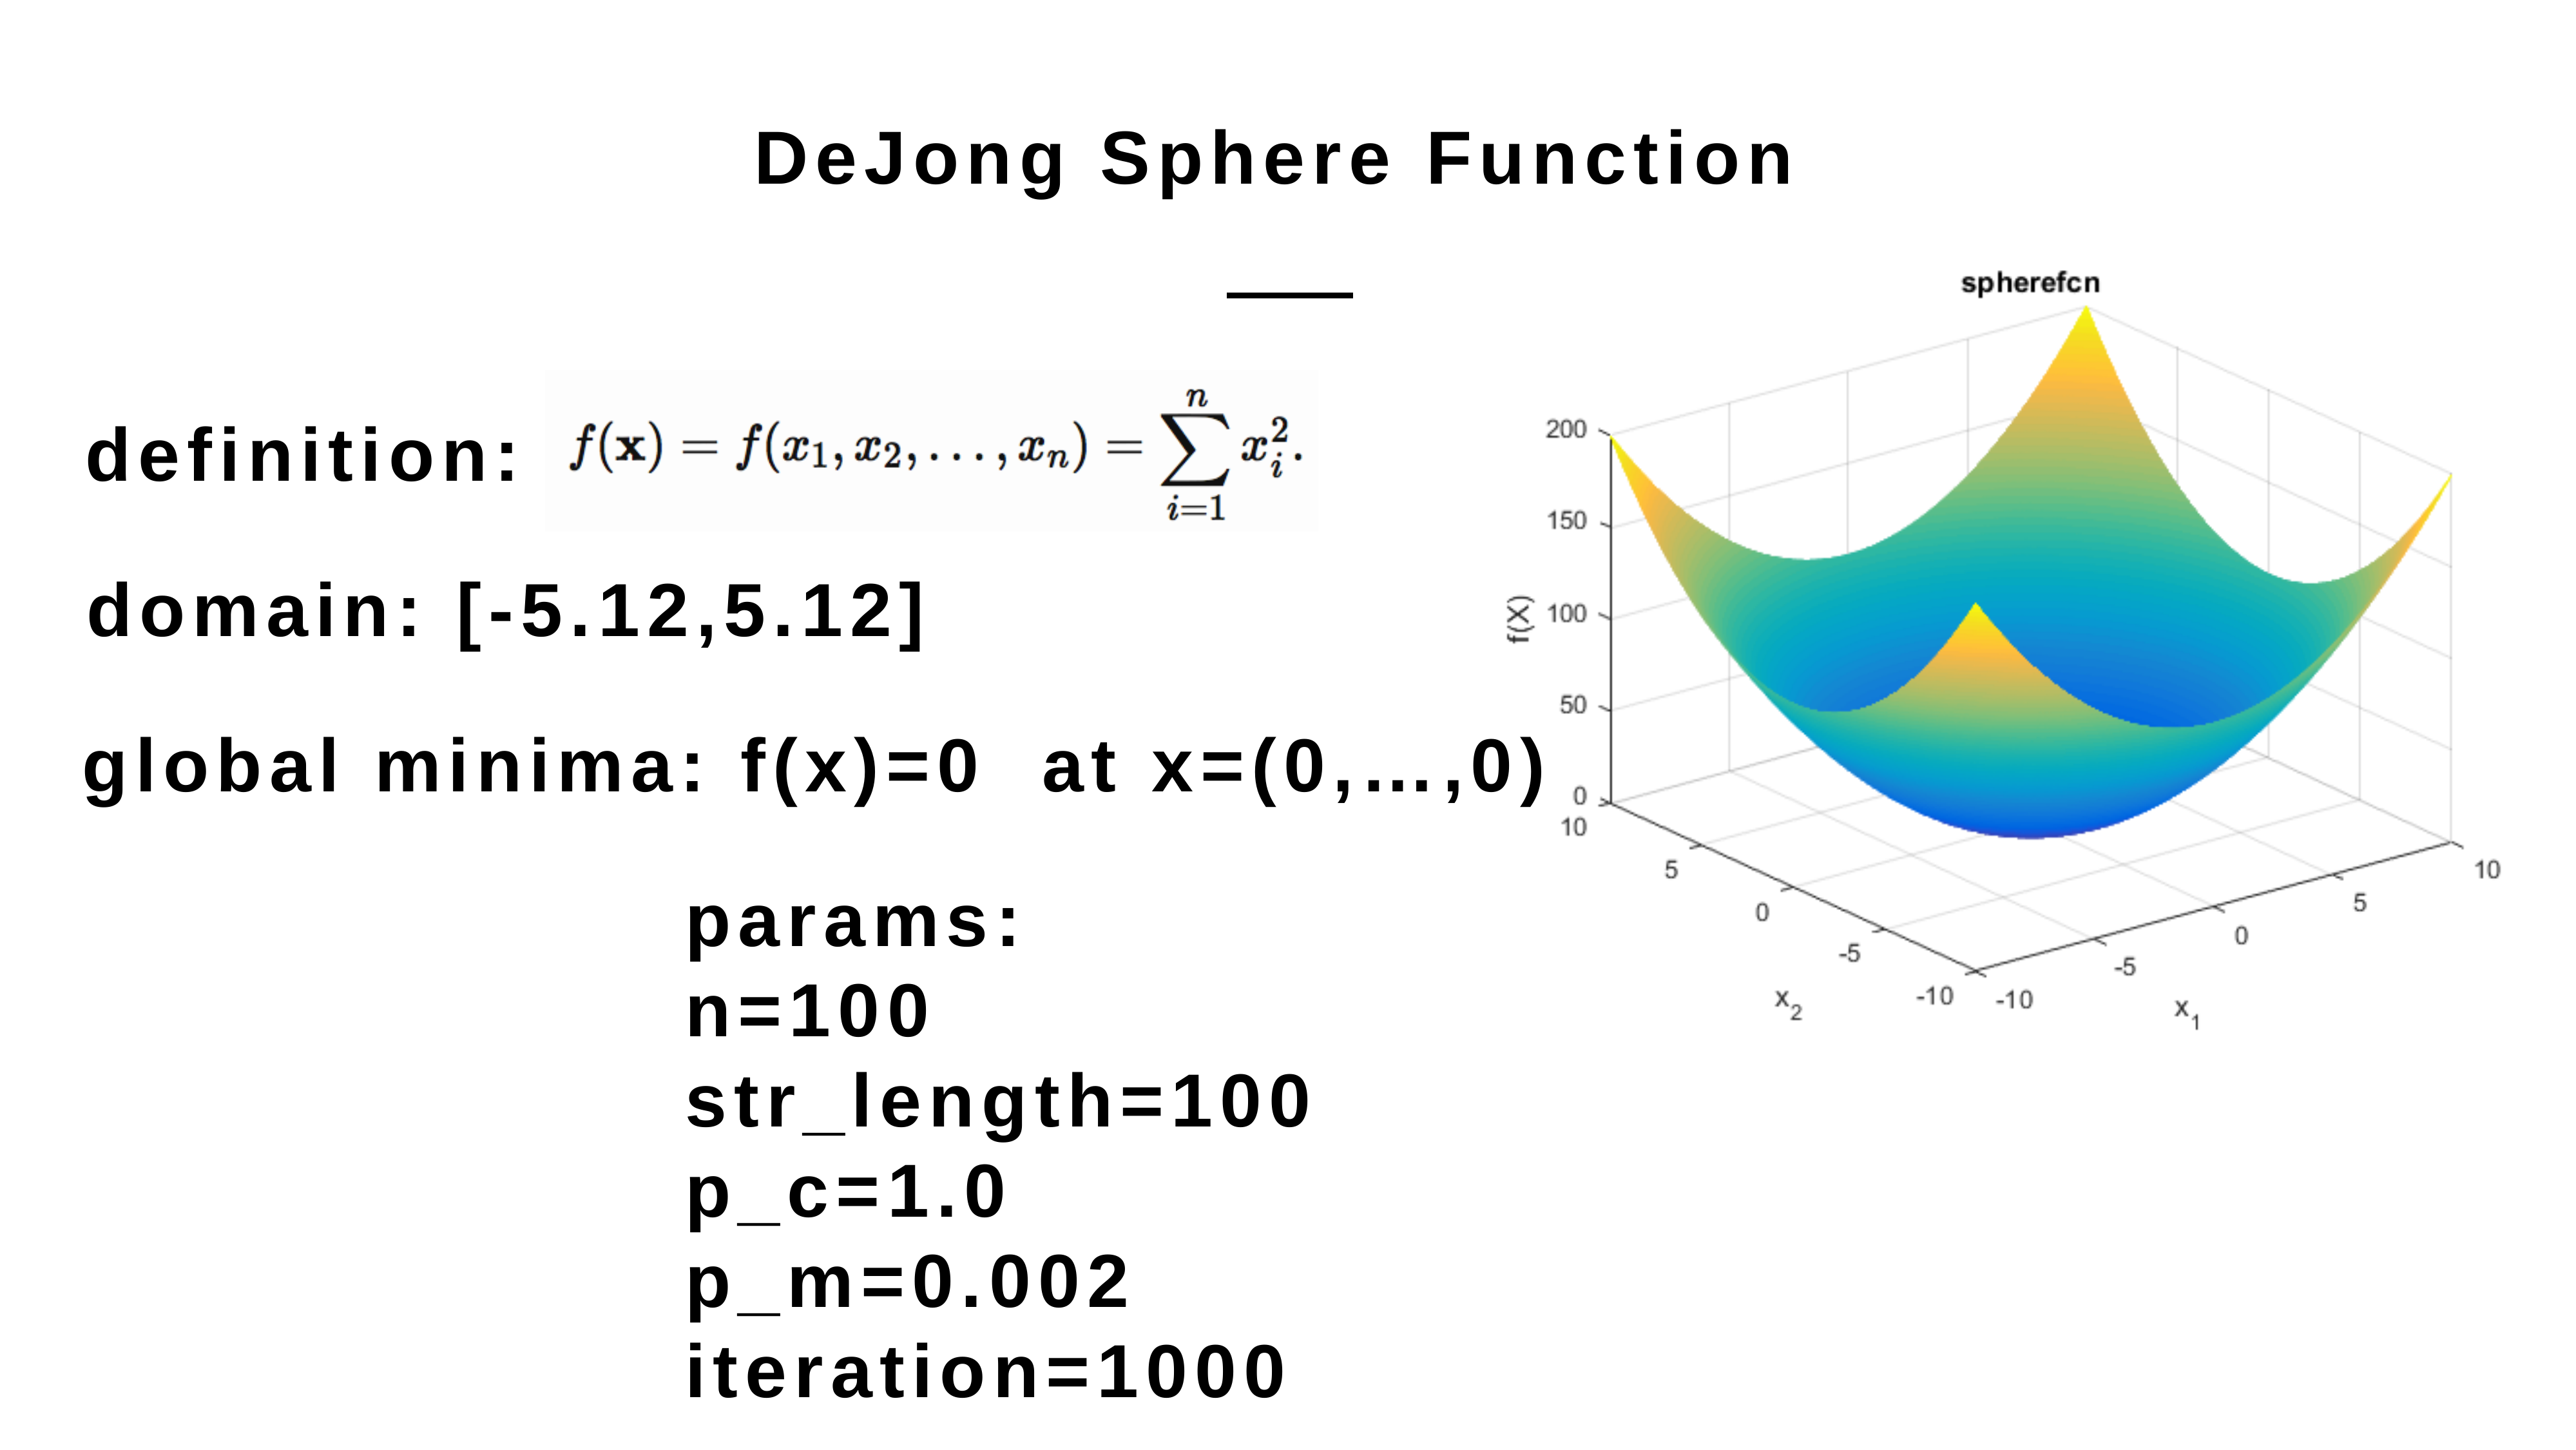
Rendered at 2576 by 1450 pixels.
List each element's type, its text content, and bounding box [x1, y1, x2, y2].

text_box params: n=100 str_length=100 p_c=1.0 p_m=0.002 iteration=1000 [680, 865, 1318, 1418]
text_box DeJong Sphere Function [749, 104, 1828, 204]
text_box global minima: f(x)=0 at x=(0,…,0) [77, 711, 1468, 812]
picture [545, 370, 1318, 532]
text_box definition: [79, 400, 526, 501]
text_box domain: [-5.12,5.12] [81, 556, 931, 657]
picture [1468, 246, 2555, 1062]
